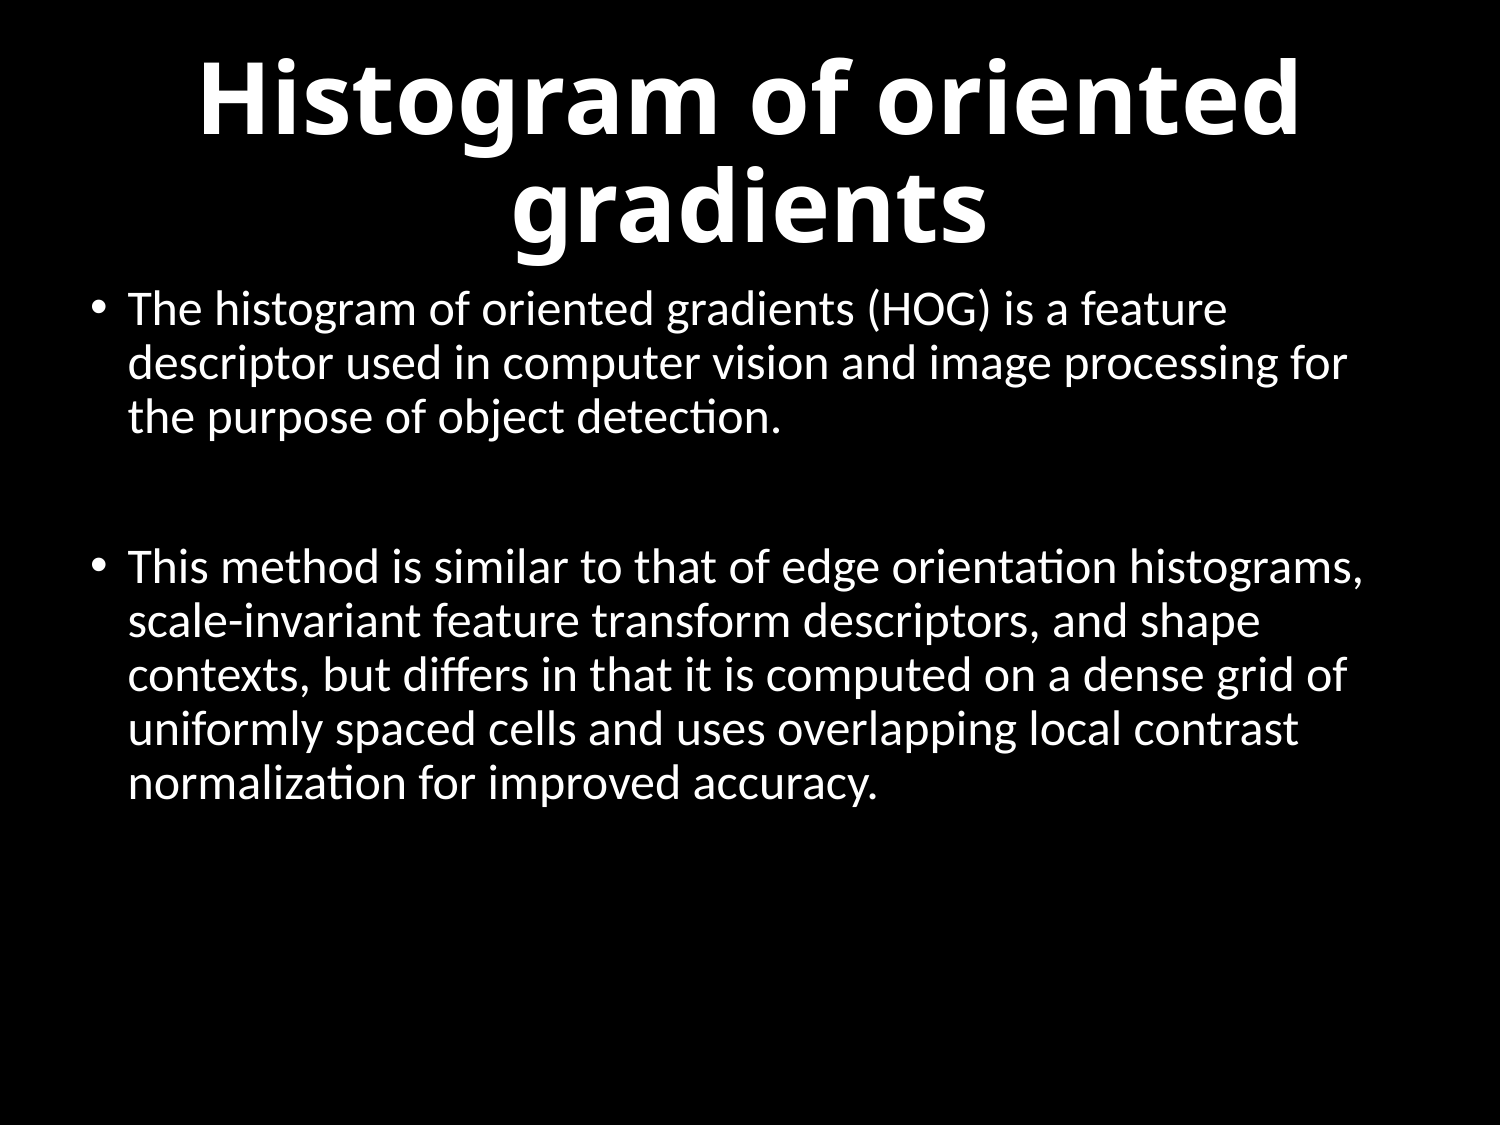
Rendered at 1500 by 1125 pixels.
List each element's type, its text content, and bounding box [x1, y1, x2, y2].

list The histogram of oriented gradients (HOG) is a feature descriptor used in computer vision and image processing for the purpose of object detection. This method is similar to that of edge orientation histograms, scale-invariant feature transform descriptors, and shape contexts, but differs in that it is computed on a dense grid of uniformly spaced cells and uses overlapping local contrast normalization for improved accuracy. [75, 275, 1425, 1086]
title Histogram of oriented gradients [75, 62, 1425, 250]
